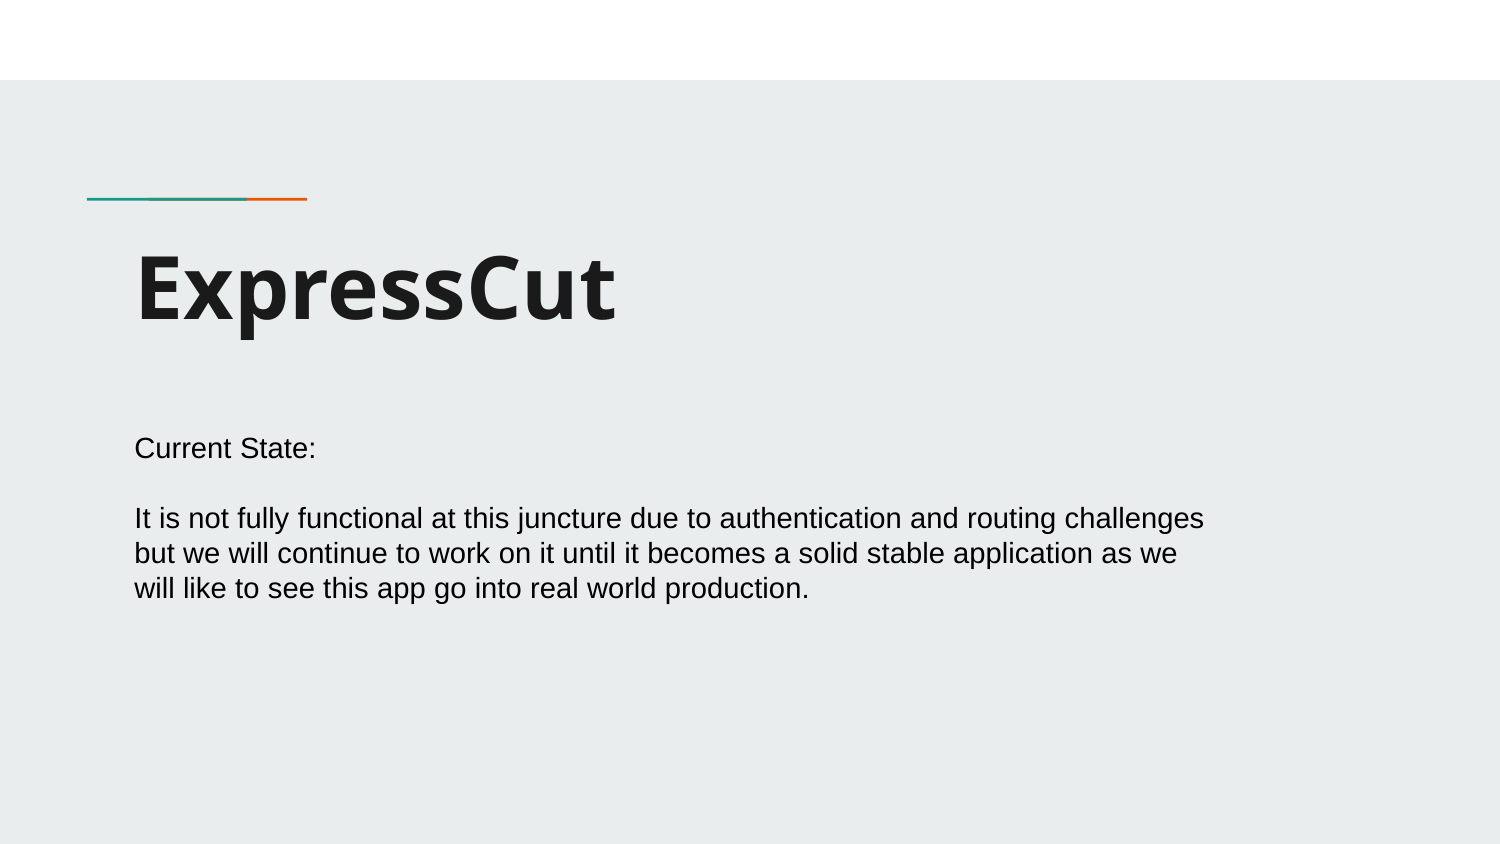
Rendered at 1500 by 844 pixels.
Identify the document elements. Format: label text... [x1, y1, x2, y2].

text_box Current State: It is not fully functional at this juncture due to authentication and routing challenges but we will continue to work on it until it becomes a solid stable application as we will like to see this app go into real world production. [119, 421, 1238, 612]
title ExpressCut [119, 216, 1381, 490]
